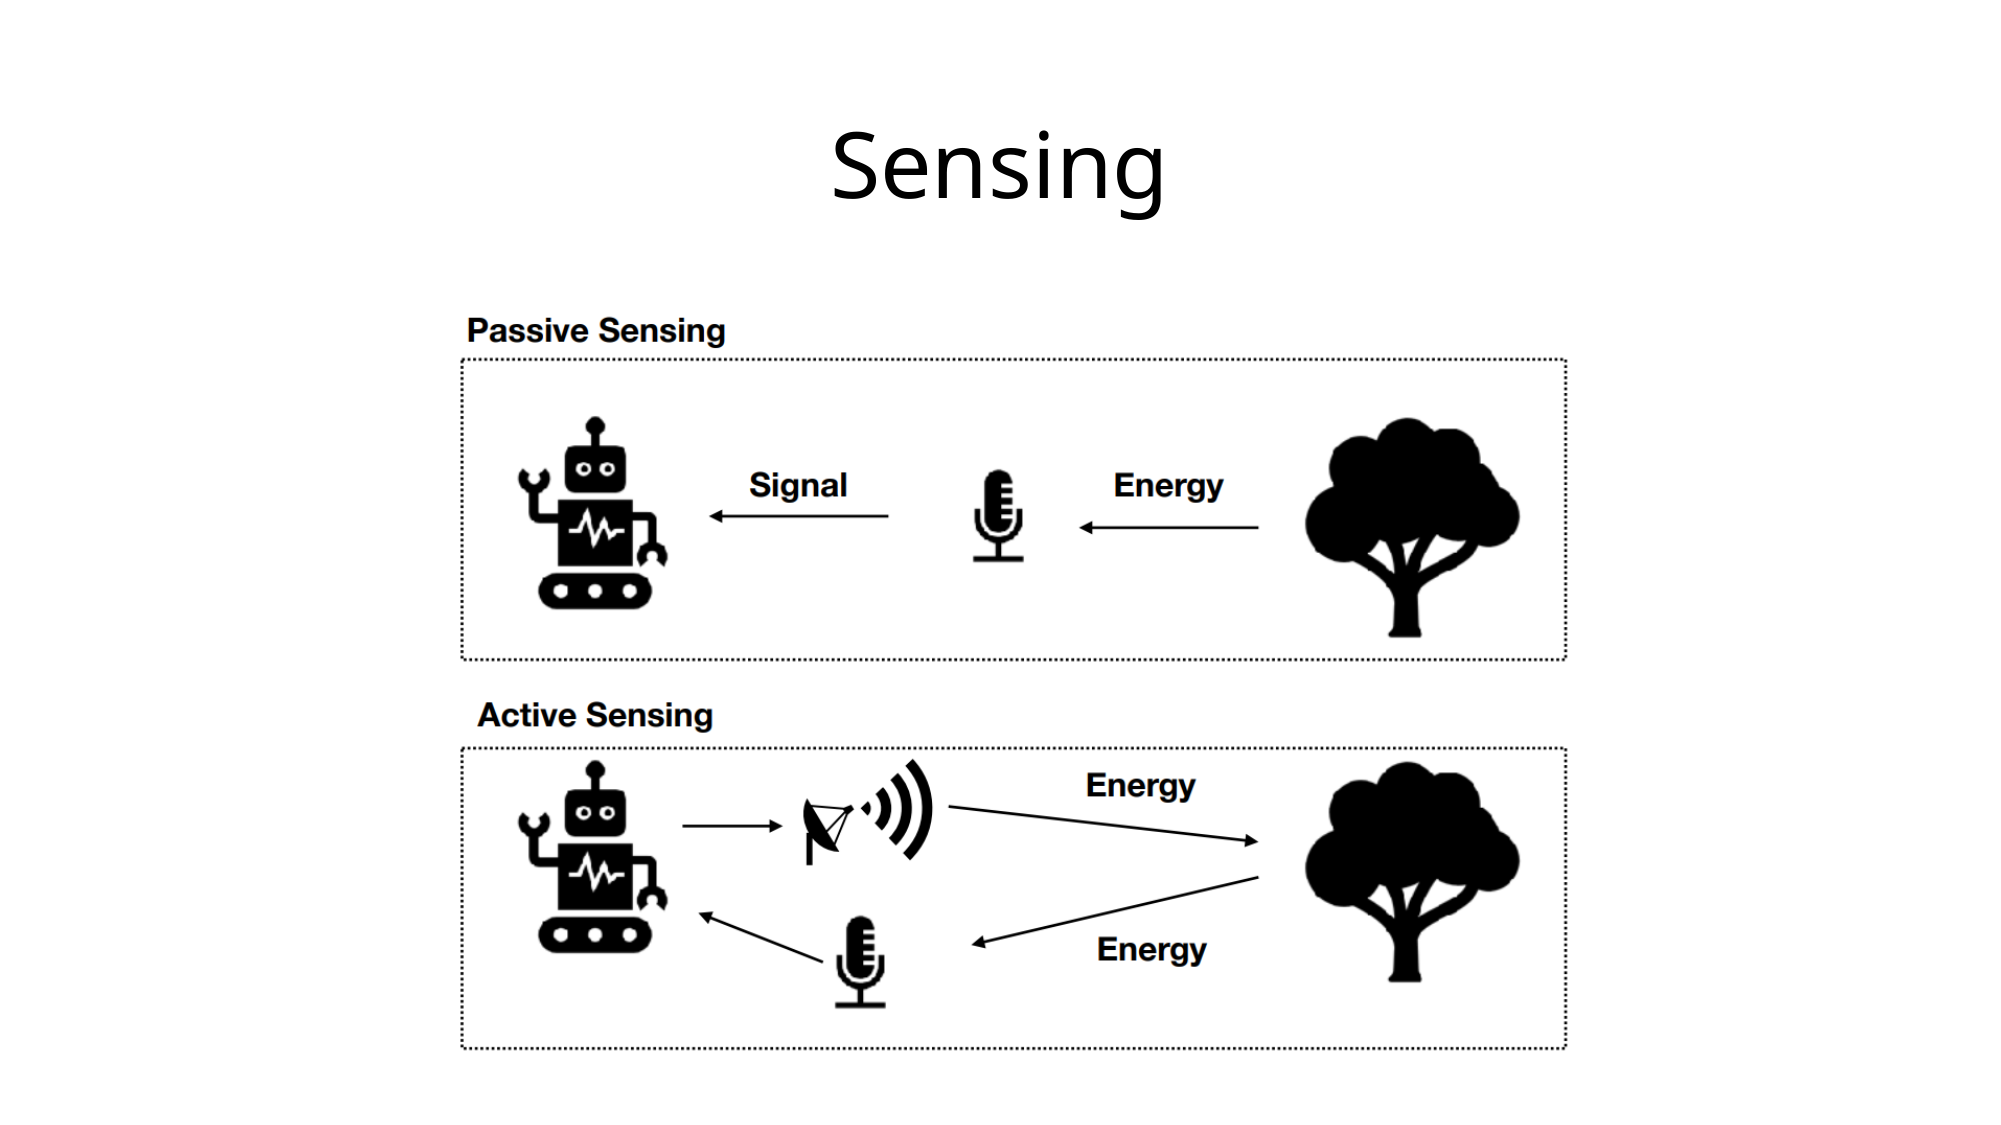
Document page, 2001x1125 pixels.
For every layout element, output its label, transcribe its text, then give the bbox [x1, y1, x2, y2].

picture [357, 277, 1643, 1088]
title Sensing [137, 59, 1863, 278]
